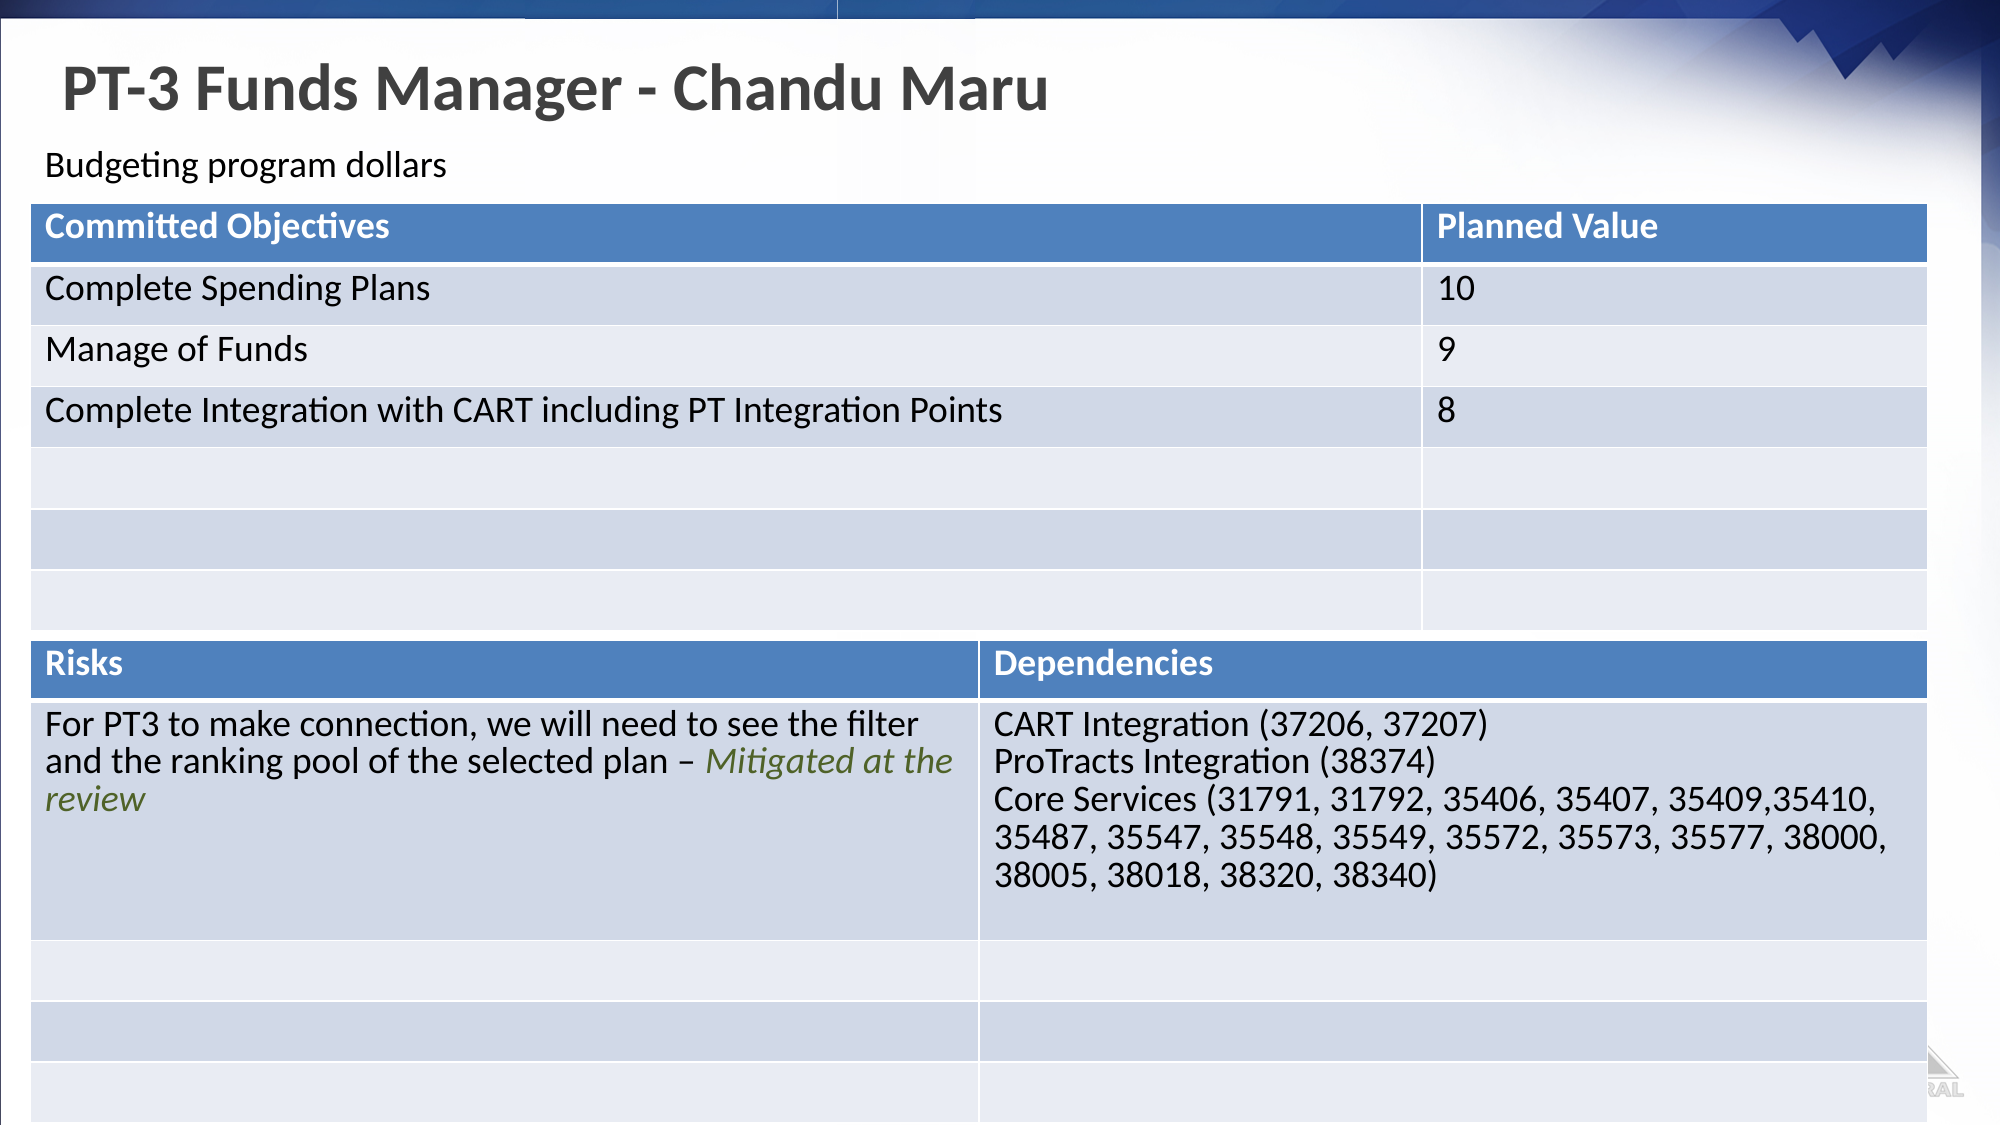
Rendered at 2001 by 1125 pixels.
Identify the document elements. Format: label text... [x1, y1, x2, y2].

table_cell [1423, 510, 1927, 569]
table_cell [31, 941, 978, 1000]
table_cell [31, 510, 1421, 569]
table_cell [980, 1063, 1927, 1122]
table_cell [31, 1063, 978, 1122]
text_box Budgeting program dollars [30, 132, 1843, 192]
table_cell 10 [1423, 267, 1927, 325]
table_cell [980, 941, 1927, 1000]
table_cell [1423, 448, 1927, 508]
table_cell Complete Integration with CART including PT Integration Points [31, 387, 1421, 447]
table_cell [980, 1002, 1927, 1061]
table_cell [31, 1002, 978, 1061]
table_cell [1423, 571, 1927, 630]
table_header Dependencies [980, 641, 1927, 698]
table_cell Complete Spending Plans [31, 267, 1421, 325]
table_header Committed Objectives [31, 204, 1421, 262]
table_cell [31, 571, 1421, 630]
title PT-3 Funds Manager - Chandu Maru [47, 36, 1945, 163]
picture [0, 0, 2000, 1125]
table_header Planned Value [1423, 204, 1927, 262]
table_cell For PT3 to make connection, we will need to see the filter and the ranking pool of the selected plan – Mitigated at the review [31, 703, 978, 940]
table_cell Manage of Funds [31, 326, 1421, 386]
table_cell 8 [1423, 387, 1927, 447]
table_cell CART Integration (37206, 37207) ProTracts Integration (38374) Core Services (31791, 31792, 35406, 35407, 35409,35410, 35487, 35547, 35548, 35549, 35572, 35573, 35577, 38000, 38005, 38018, 38320, 38340) [980, 703, 1927, 940]
table_cell 9 [1423, 326, 1927, 386]
table_header Risks [31, 641, 978, 698]
table_cell [31, 448, 1421, 508]
